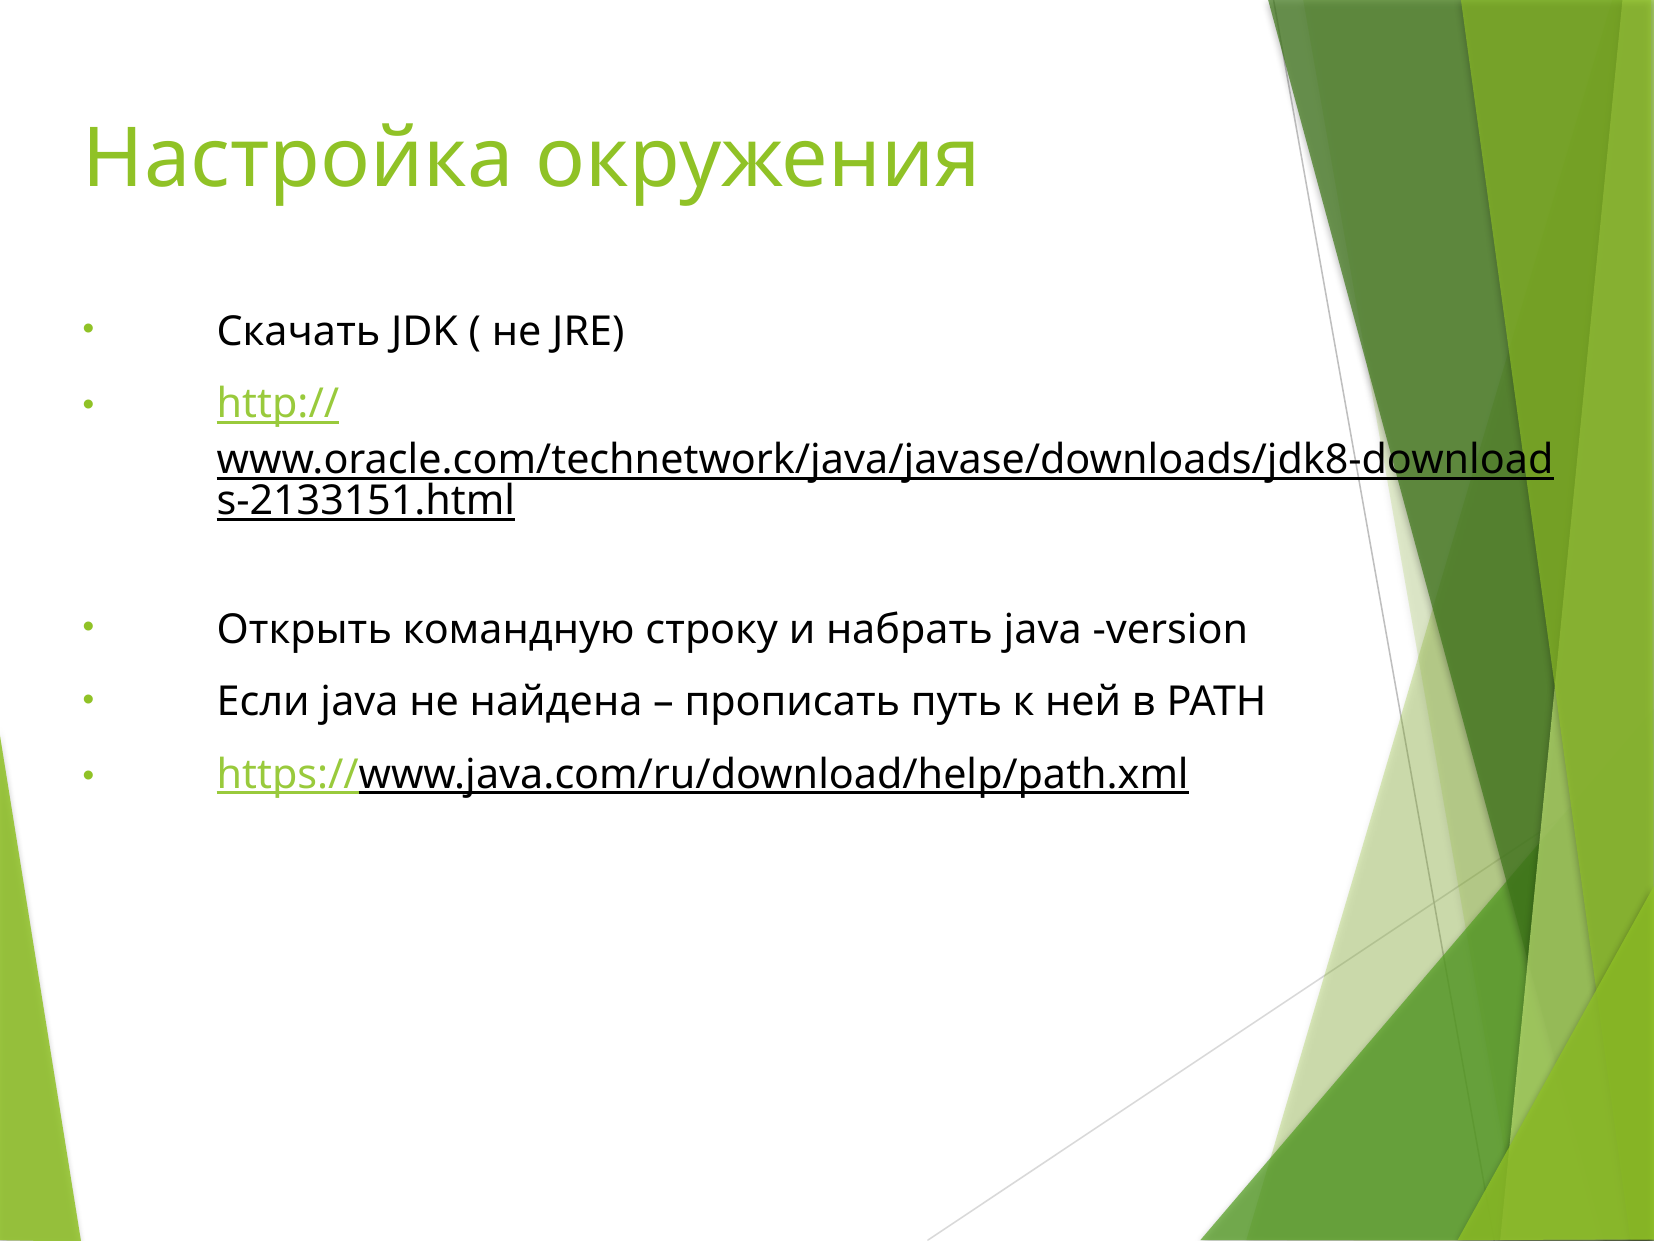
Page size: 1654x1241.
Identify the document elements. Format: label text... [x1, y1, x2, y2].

list Скачать JDK ( не JRE) http://www.oracle.com/technetwork/java/javase/downloads/jdk8-downloads-2133151.html Открыть командную строку и набрать java -version Если java не найдена – прописать путь к ней в PATH https://www.java.com/ru/download/help/path.xml [82, 303, 1571, 825]
title Настройка окружения [82, 49, 1571, 257]
